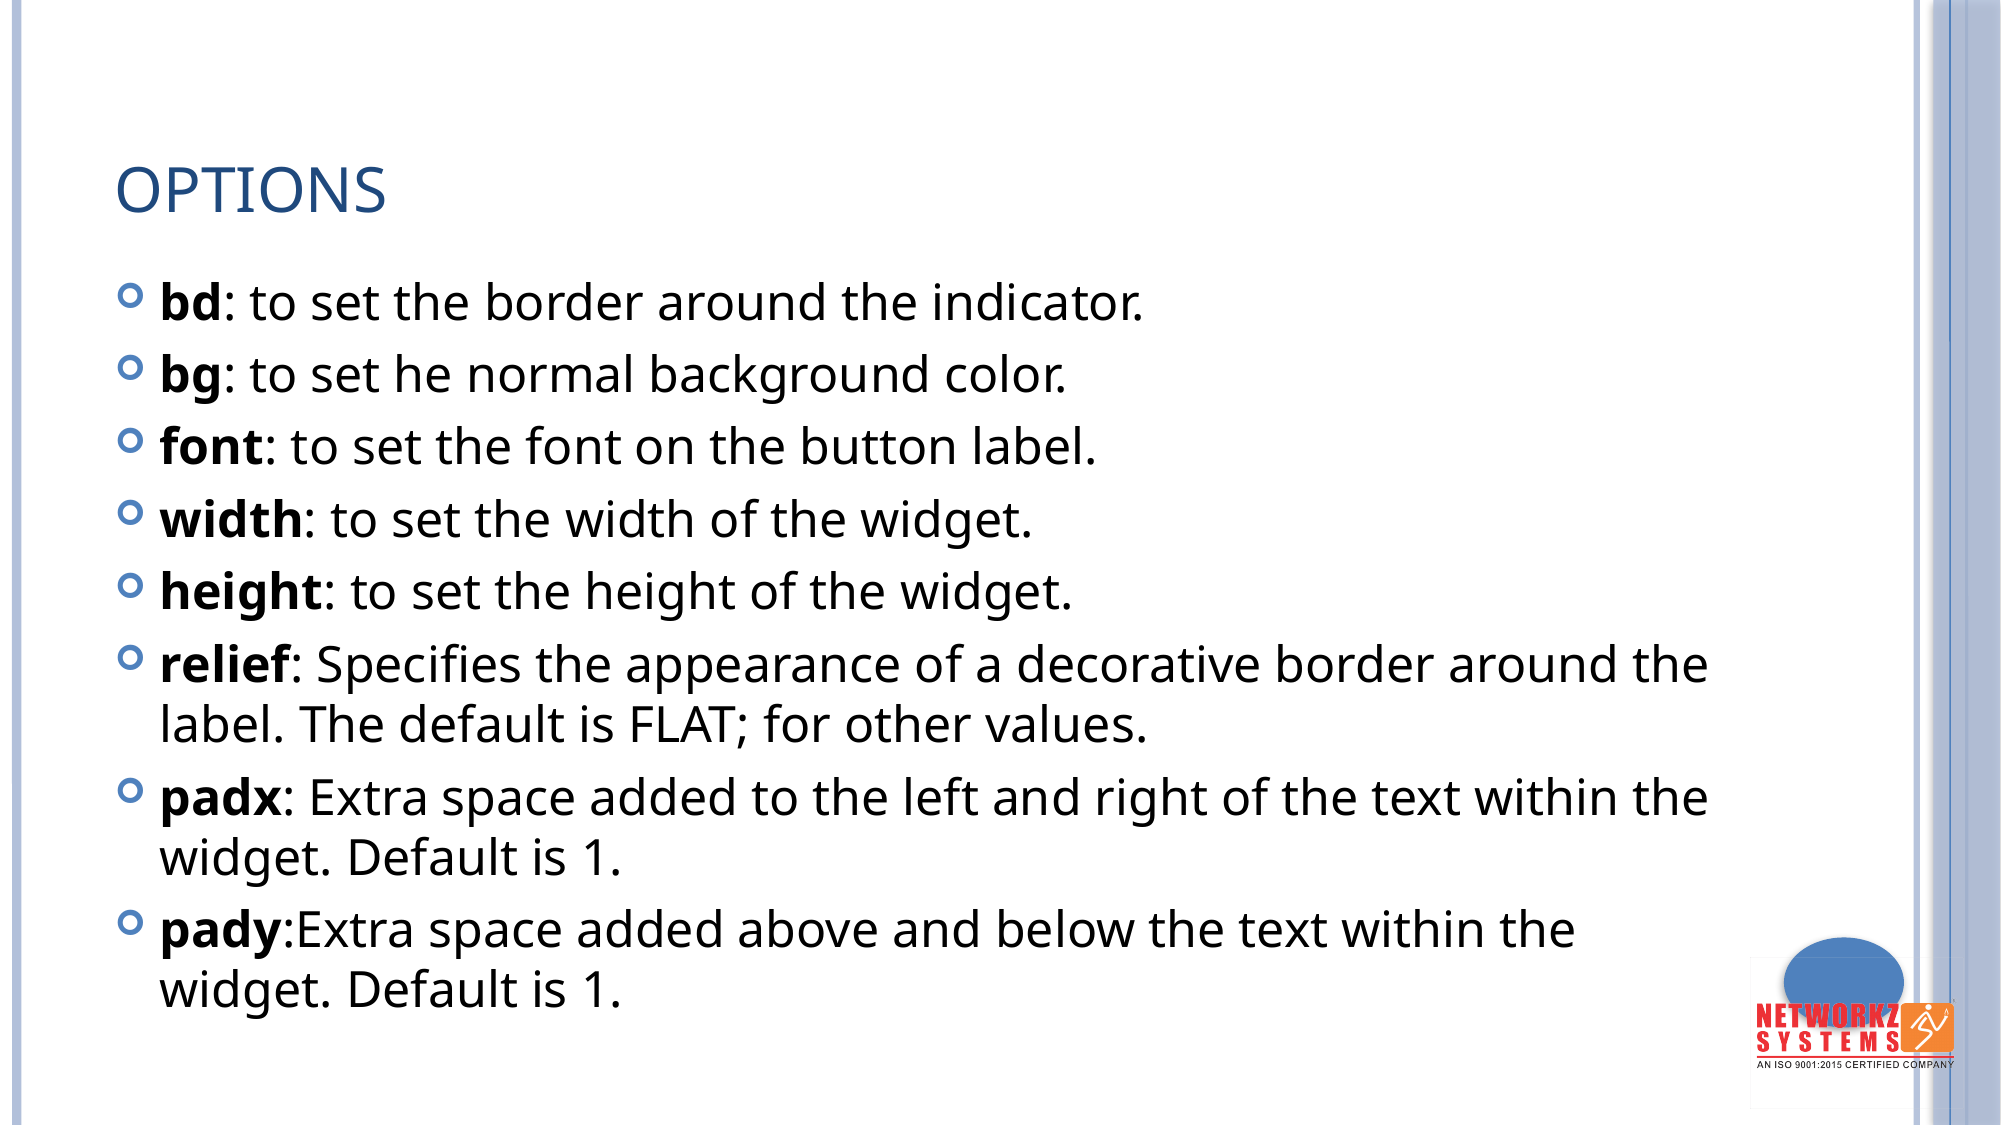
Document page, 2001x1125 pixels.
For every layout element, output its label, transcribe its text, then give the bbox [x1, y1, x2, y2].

title Options [99, 45, 1734, 233]
list bd: to set the border around the indicator. bg: to set he normal background color. font: to set the font on the button label. width: to set the width of the widget. height: to set the height of the widget. relief: Specifies the appearance of a decorative border around the label. The default is FLAT; for other values. padx: Extra space added to the left and right of the text within the widget. Default is 1. pady:Extra space added above and below the text within the widget. Default is 1. [99, 262, 1734, 1062]
picture [1749, 956, 1965, 1109]
